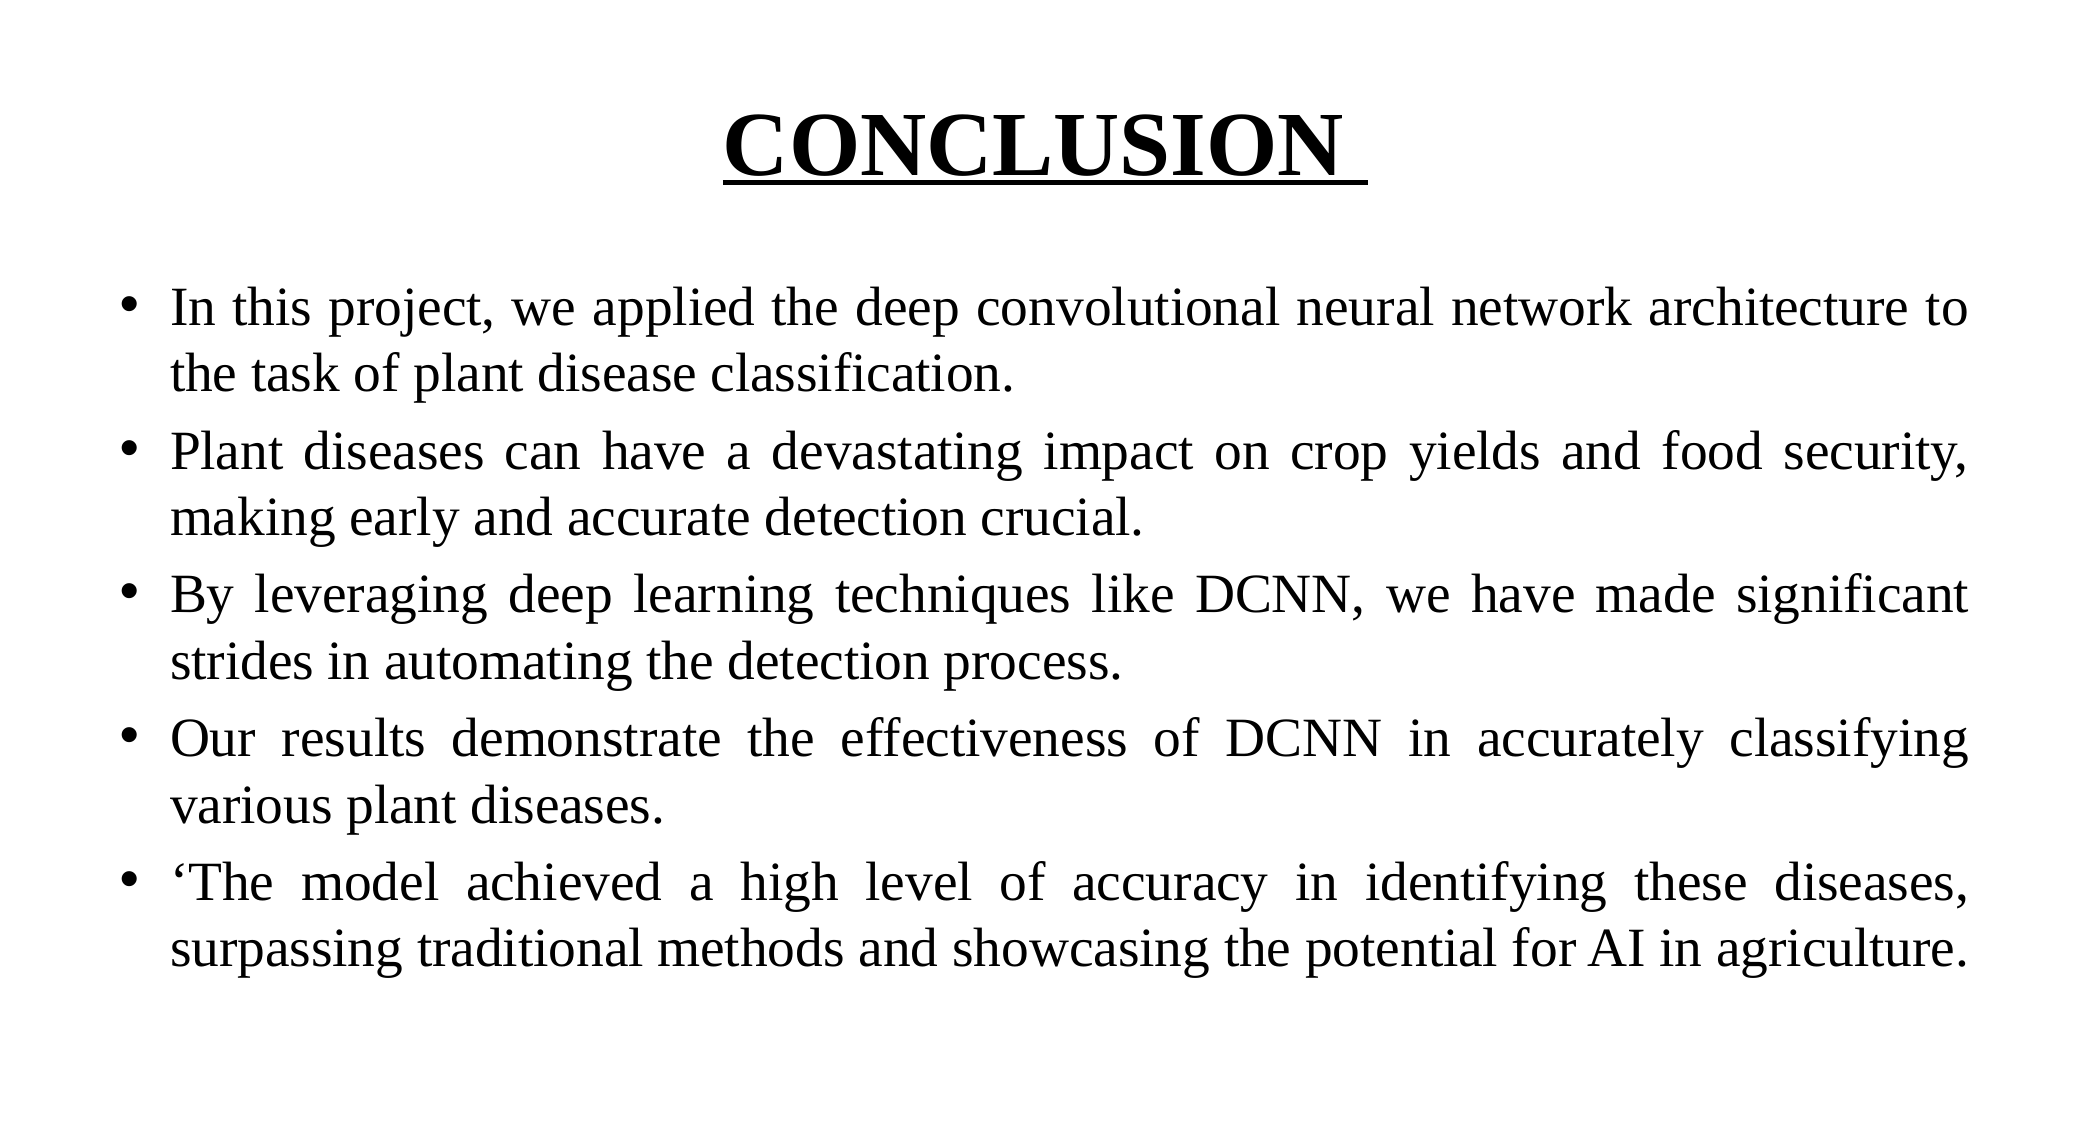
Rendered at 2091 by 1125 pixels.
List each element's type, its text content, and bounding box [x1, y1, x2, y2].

title CONCLUSION [104, 45, 1987, 233]
list In this project, we applied the deep convolutional neural network architecture to the task of plant disease classification. Plant diseases can have a devastating impact on crop yields and food security, making early and accurate detection crucial. By leveraging deep learning techniques like DCNN, we have made significant strides in automating the detection process. Our results demonstrate the effectiveness of DCNN in accurately classifying various plant diseases. ‘The model achieved a high level of accuracy in identifying these diseases, surpassing traditional methods and showcasing the potential for AI in agriculture. [104, 262, 1987, 1005]
